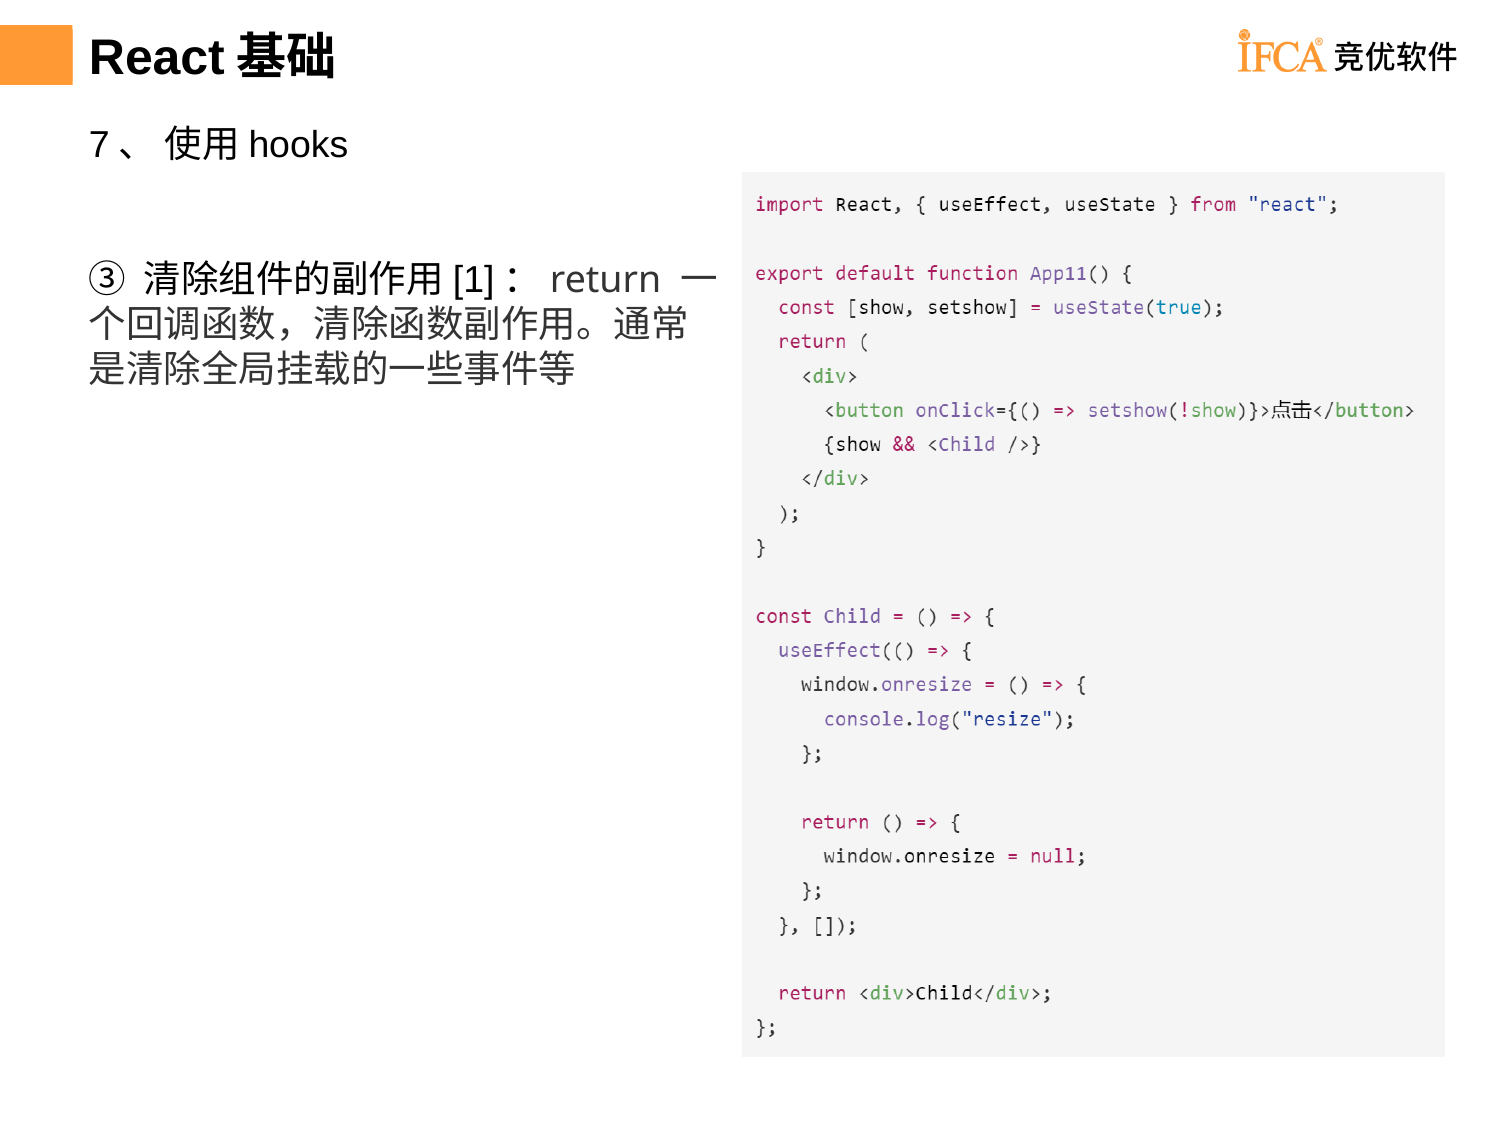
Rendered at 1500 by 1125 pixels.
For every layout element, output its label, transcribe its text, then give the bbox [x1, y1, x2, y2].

picture [742, 172, 1445, 1057]
text_box 7、 使用hooks ③ 清除组件的副作用[1]：return 一个回调函数，清除函数副作用。通常是清除全局挂载的一些事件等 [74, 112, 733, 713]
picture [1238, 29, 1457, 72]
title React基础 [74, 4, 919, 113]
